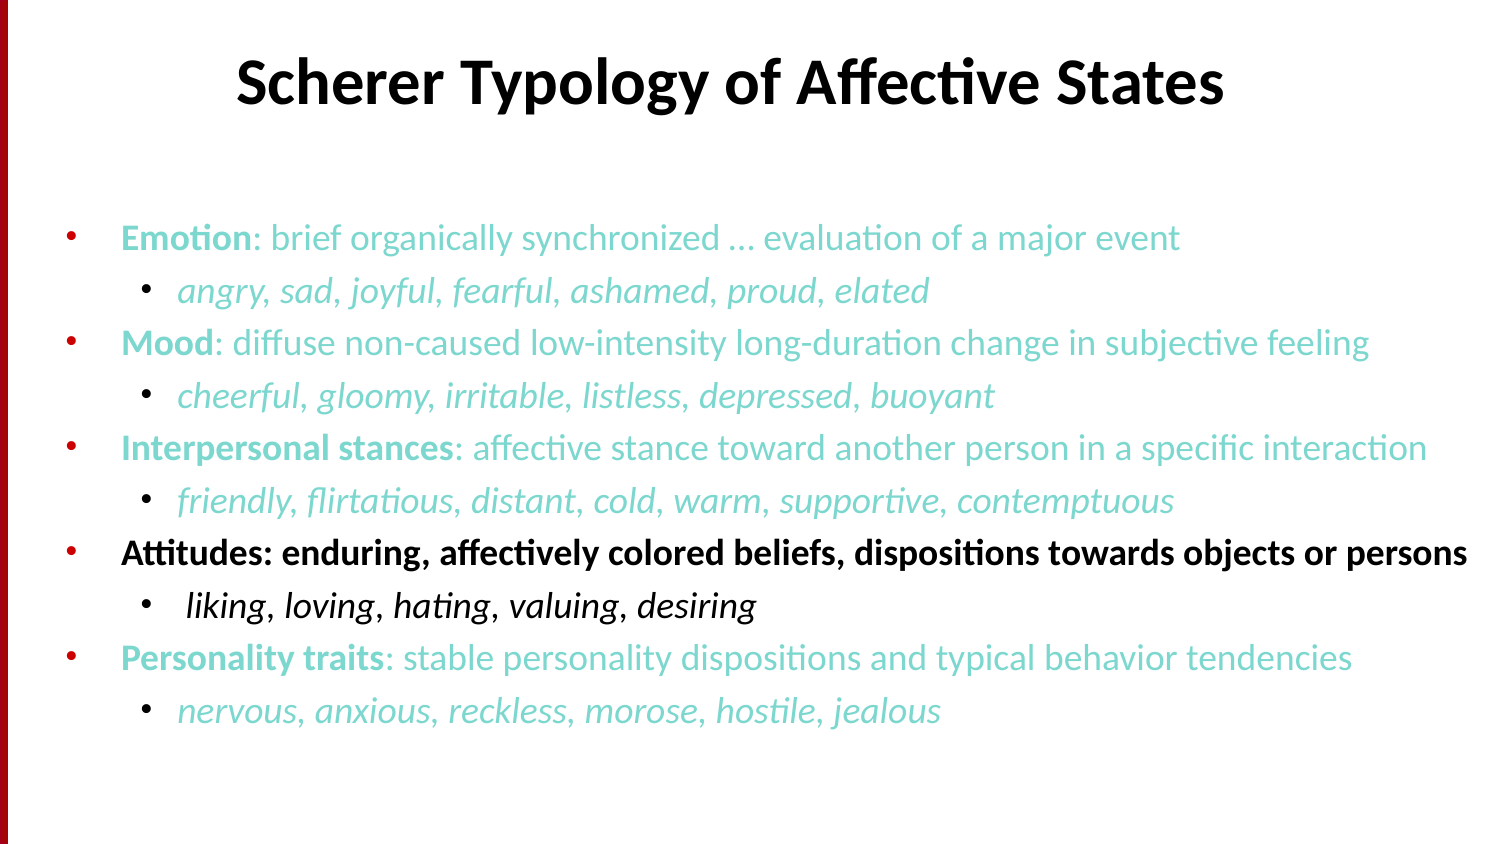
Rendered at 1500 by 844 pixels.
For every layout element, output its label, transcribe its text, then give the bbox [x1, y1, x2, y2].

text_box Scherer Typology of Affective States [221, 0, 1497, 125]
text_box Emotion: brief organically synchronized … evaluation of a major event angry, sad, joyful, fearful, ashamed, proud, elated Mood: diffuse non-caused low-intensity long-duration change in subjective feeling cheerful, gloomy, irritable, listless, depressed, buoyant Interpersonal stances: affective stance toward another person in a specific interaction friendly, flirtatious, distant, cold, warm, supportive, contemptuous Attitudes: enduring, affectively colored beliefs, dispositions towards objects or persons liking, loving, hating, valuing, desiring Personality traits: stable personality dispositions and typical behavior tendencies nervous, anxious, reckless, morose, hostile, jealous [49, 205, 1500, 844]
